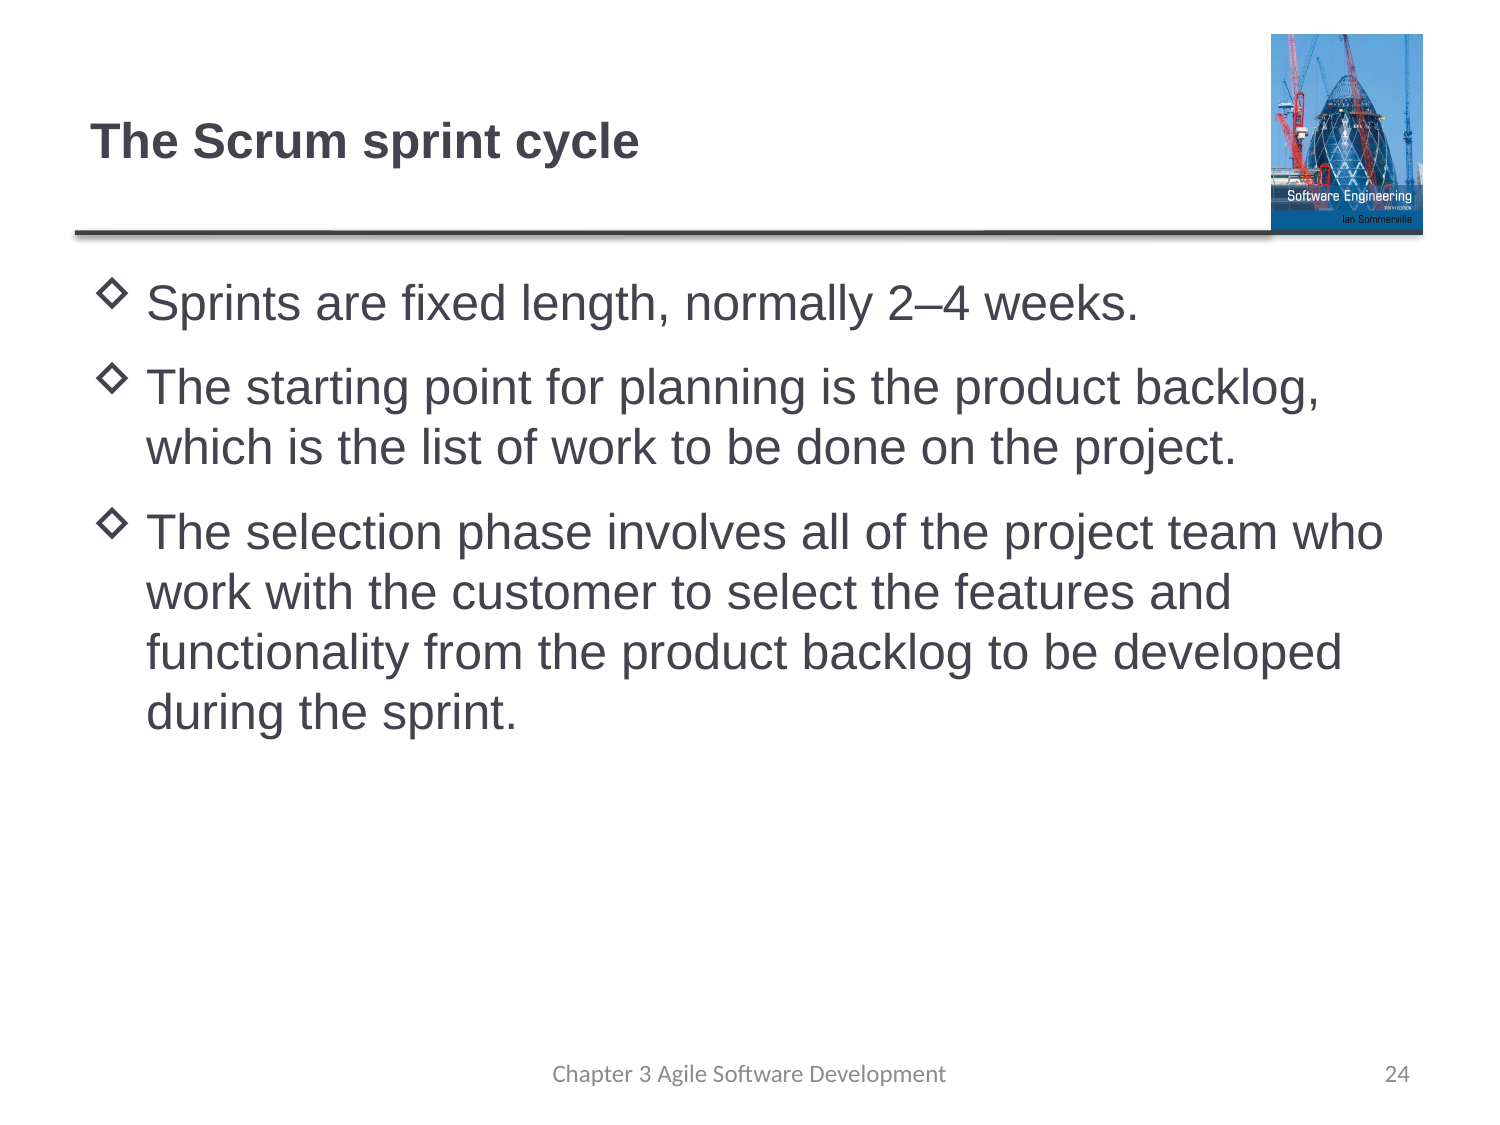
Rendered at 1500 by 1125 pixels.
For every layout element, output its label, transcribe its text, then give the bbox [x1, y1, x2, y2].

title The Scrum sprint cycle [74, 44, 1272, 233]
footer Chapter 3 Agile Software Development [512, 1042, 988, 1103]
list Sprints are fixed length, normally 2–4 weeks. The starting point for planning is the product backlog, which is the list of work to be done on the project. The selection phase involves all of the project team who work with the customer to select the features and functionality from the product backlog to be developed during the sprint. [75, 262, 1425, 1005]
picture [1271, 34, 1423, 230]
slide_number 24 [1074, 1042, 1425, 1103]
